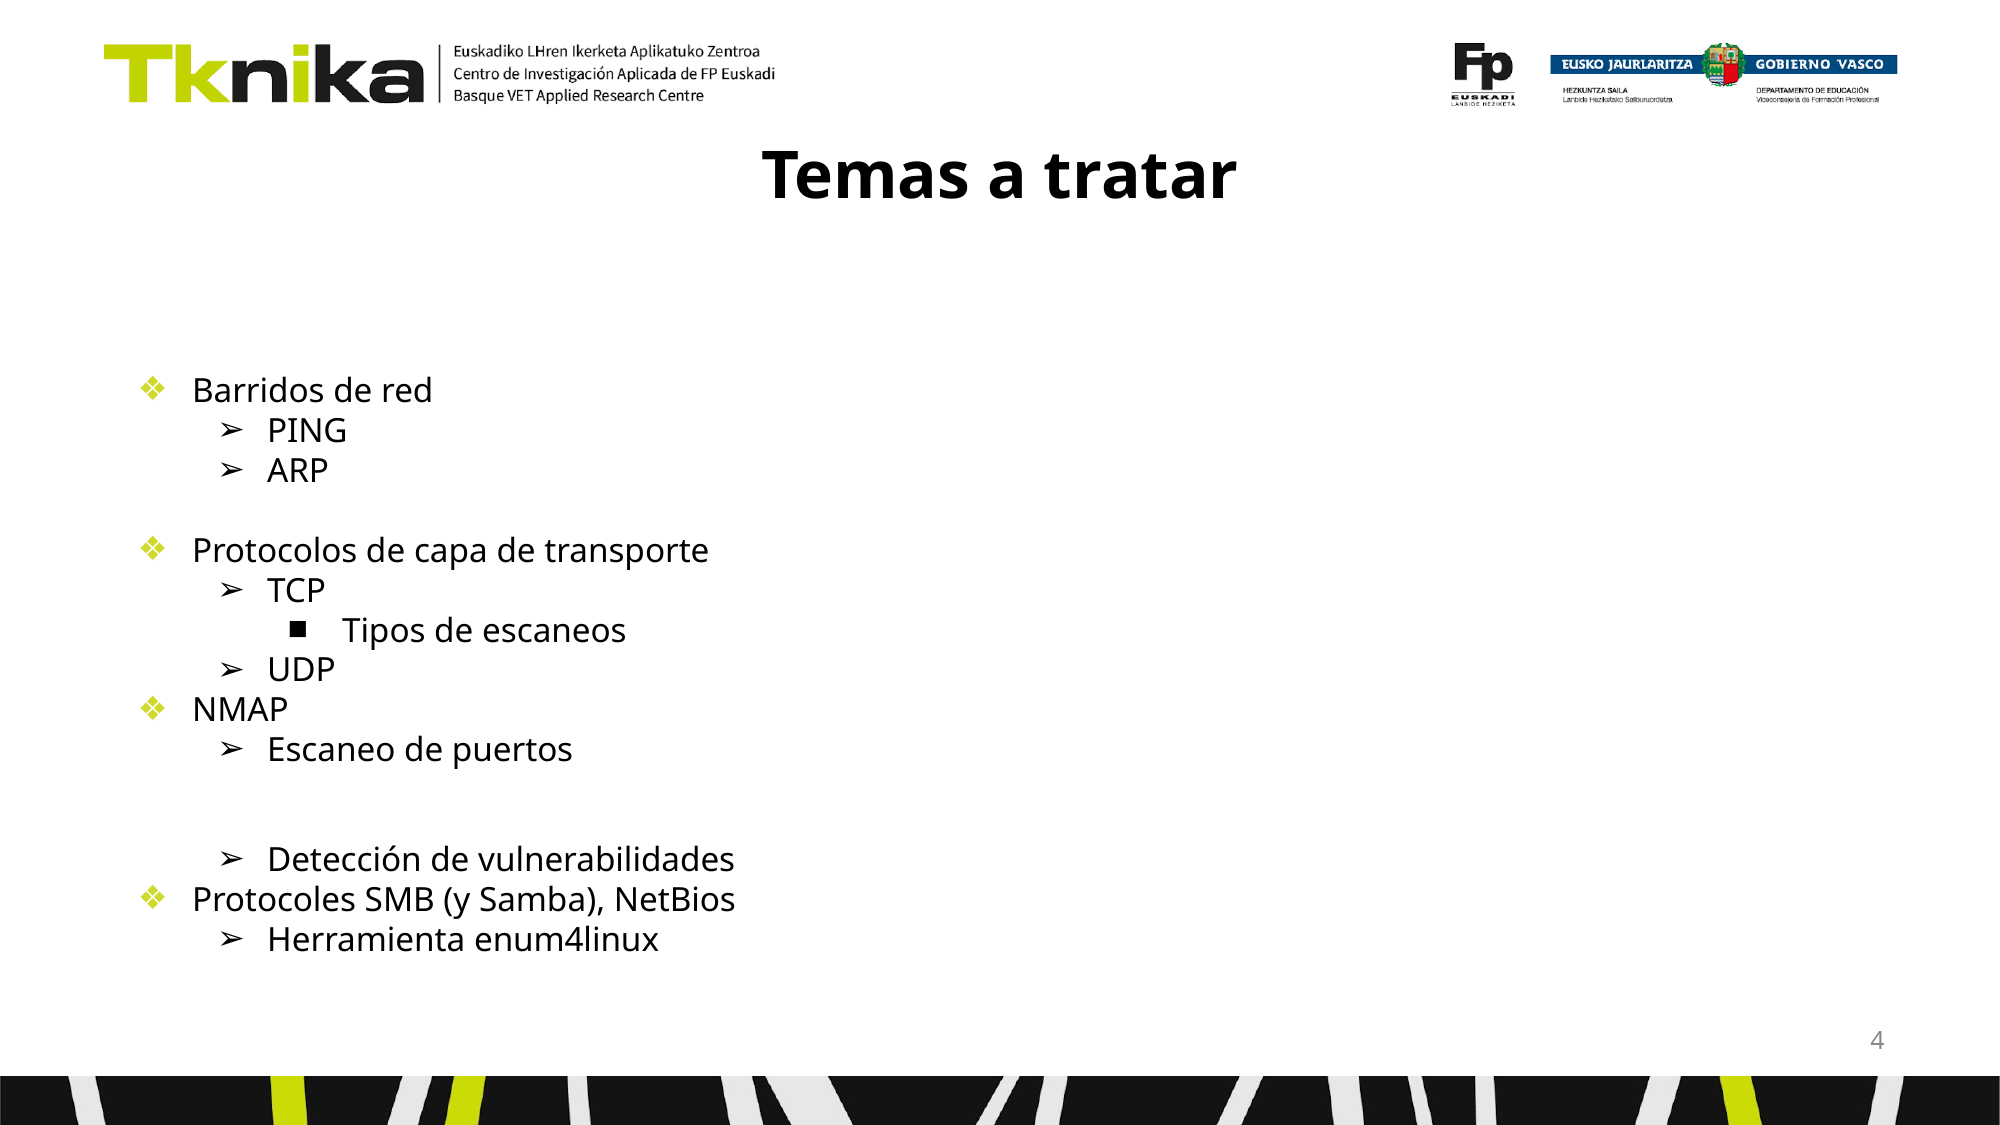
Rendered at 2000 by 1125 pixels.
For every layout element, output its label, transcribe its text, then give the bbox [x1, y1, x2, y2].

title Temas a tratar [99, 125, 1900, 220]
list Barridos de red PING ARP Protocolos de capa de transporte TCP Tipos de escaneos UDP NMAP Escaneo de puertos Detección de vulnerabilidades Protocoles SMB (y Samba), NetBios Herramienta enum4linux [102, 361, 1898, 988]
picture [102, 42, 1898, 106]
picture [0, 1076, 2000, 1125]
slide_number ‹#› [1433, 1011, 1900, 1072]
